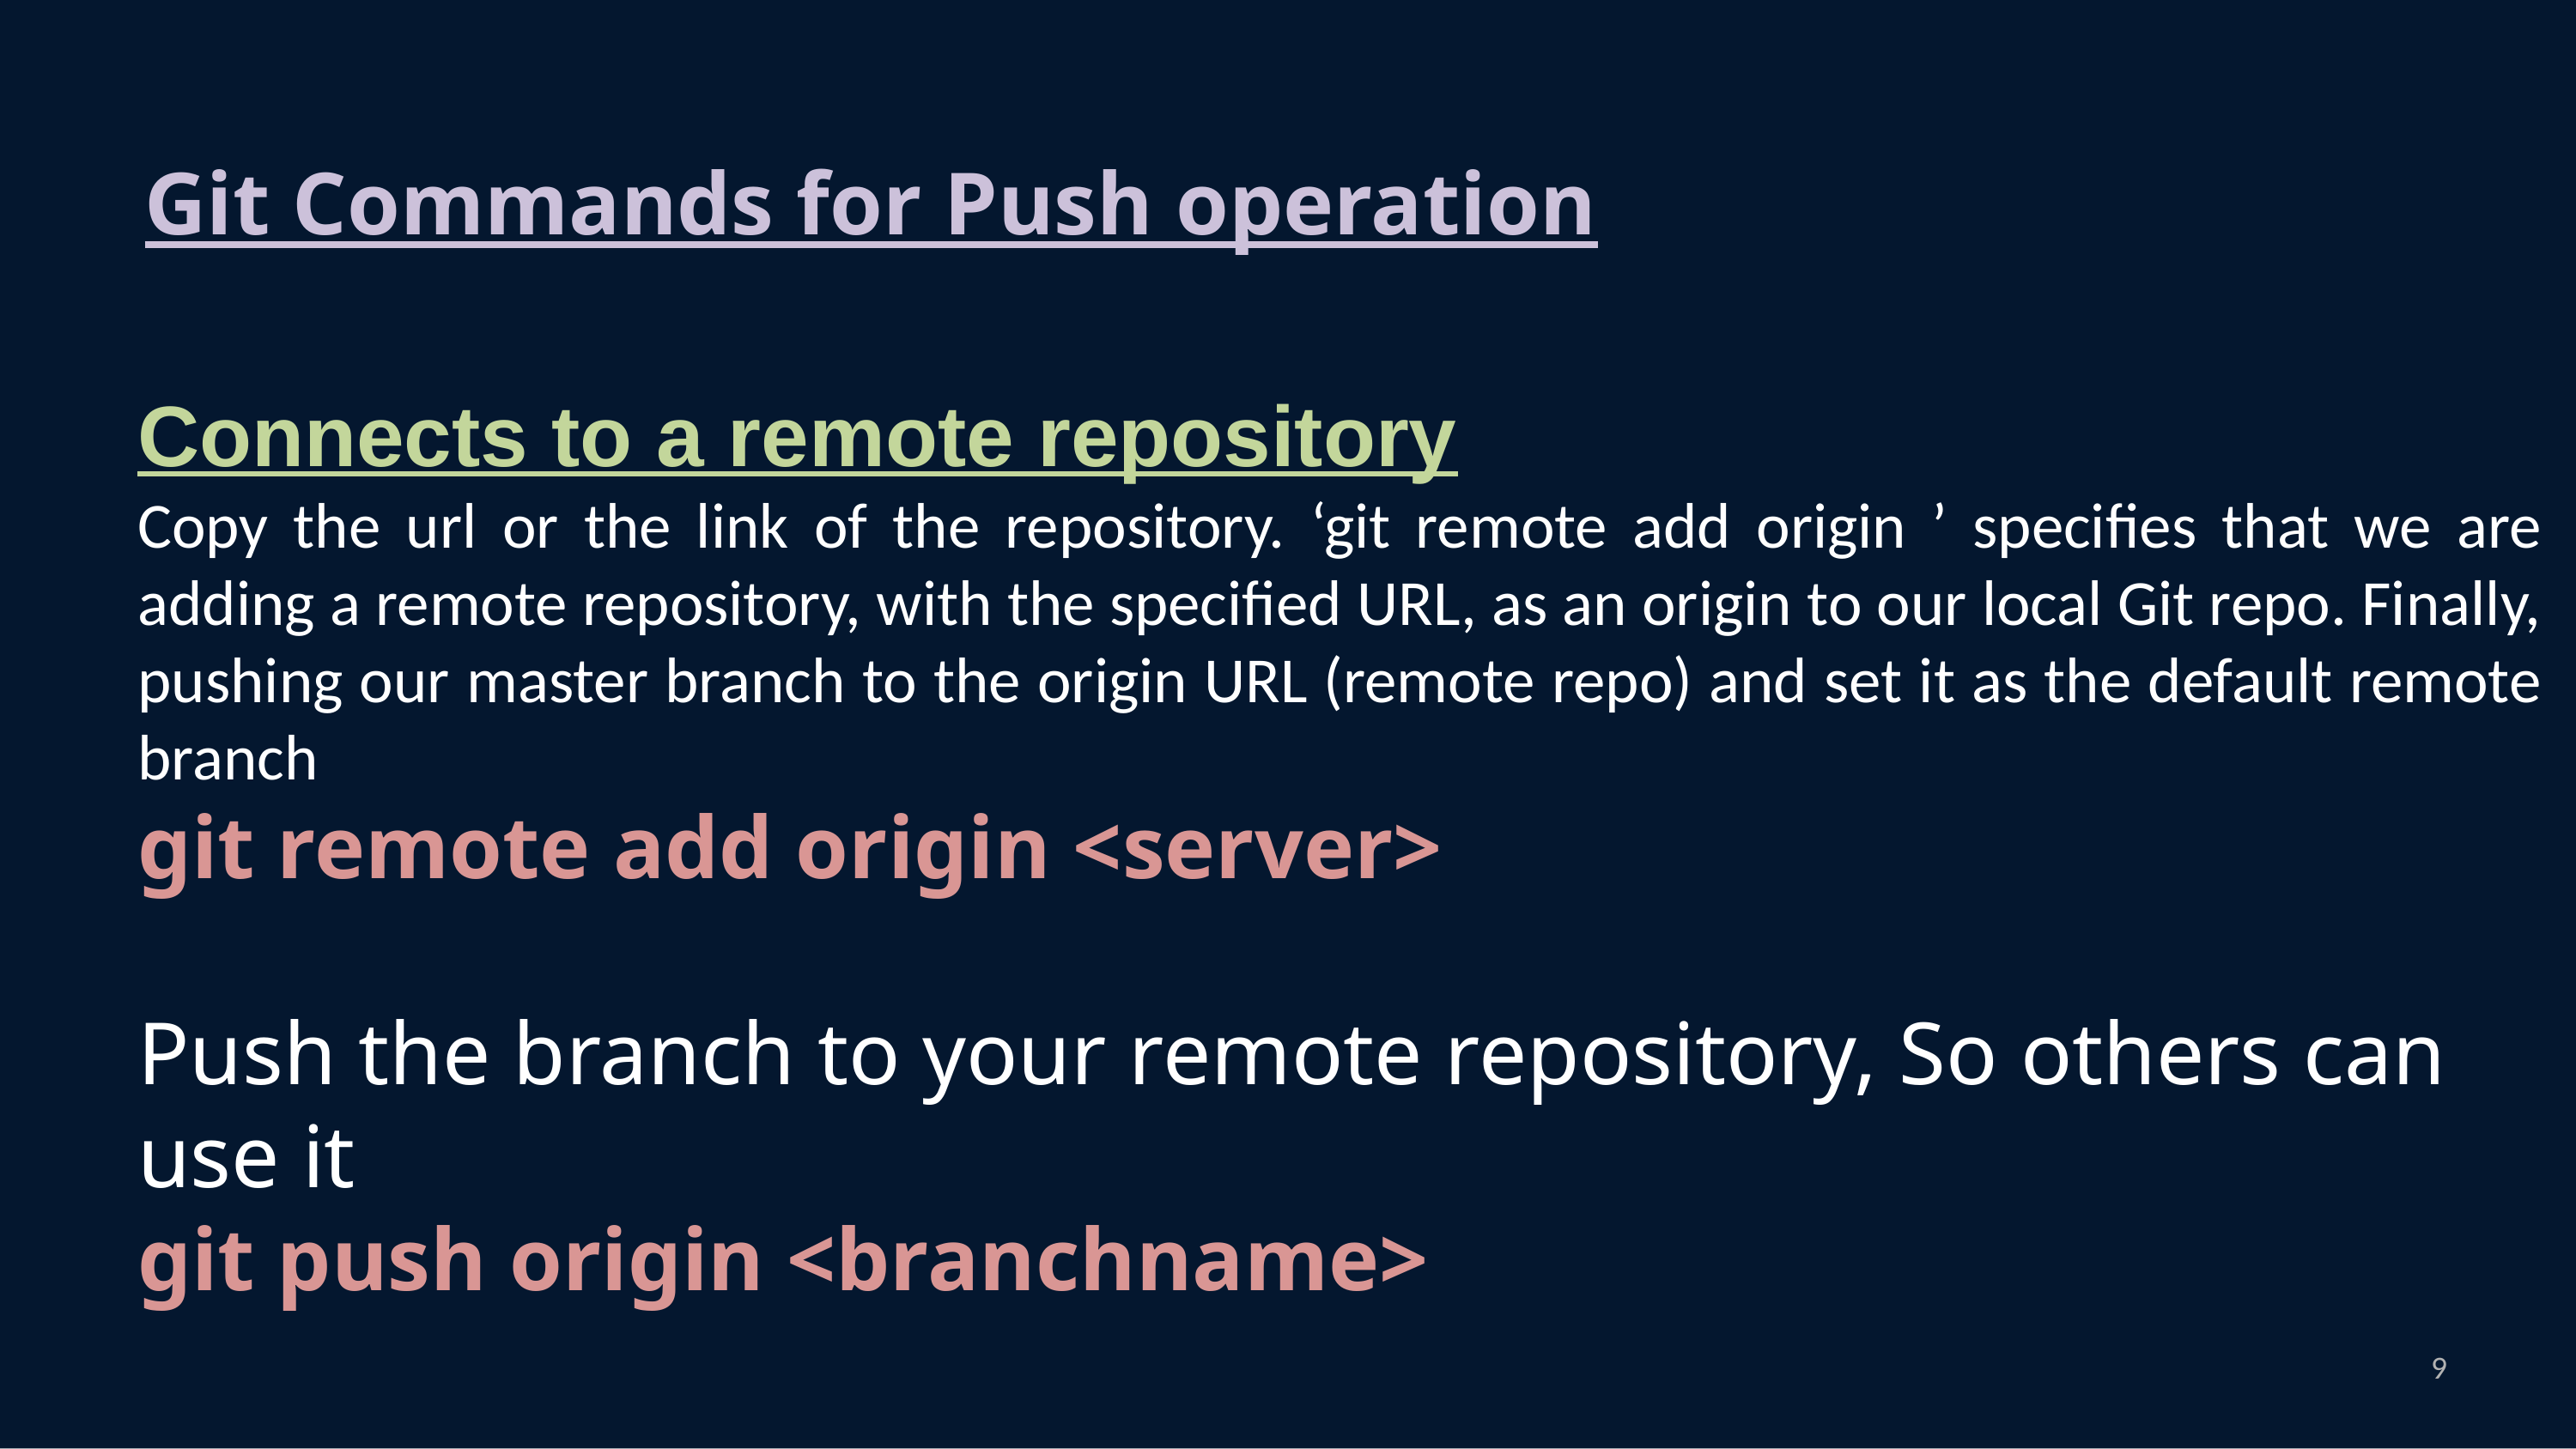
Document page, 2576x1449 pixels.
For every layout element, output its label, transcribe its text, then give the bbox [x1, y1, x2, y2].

list Connects to a remote repository Copy the url or the link of the repository. ‘git remote add origin ’ specifies that we are adding a remote repository, with the specified URL, as an origin to our local Git repo. Finally, pushing our master branch to the origin URL (remote repo) and set it as the default remote branch git remote add origin <server> Push the branch to your remote repository, So others can use it git push origin <branchname> [137, 380, 2544, 1449]
title Git Commands for Push operation [144, 149, 2254, 274]
slide_number 9 [1855, 1347, 2447, 1420]
